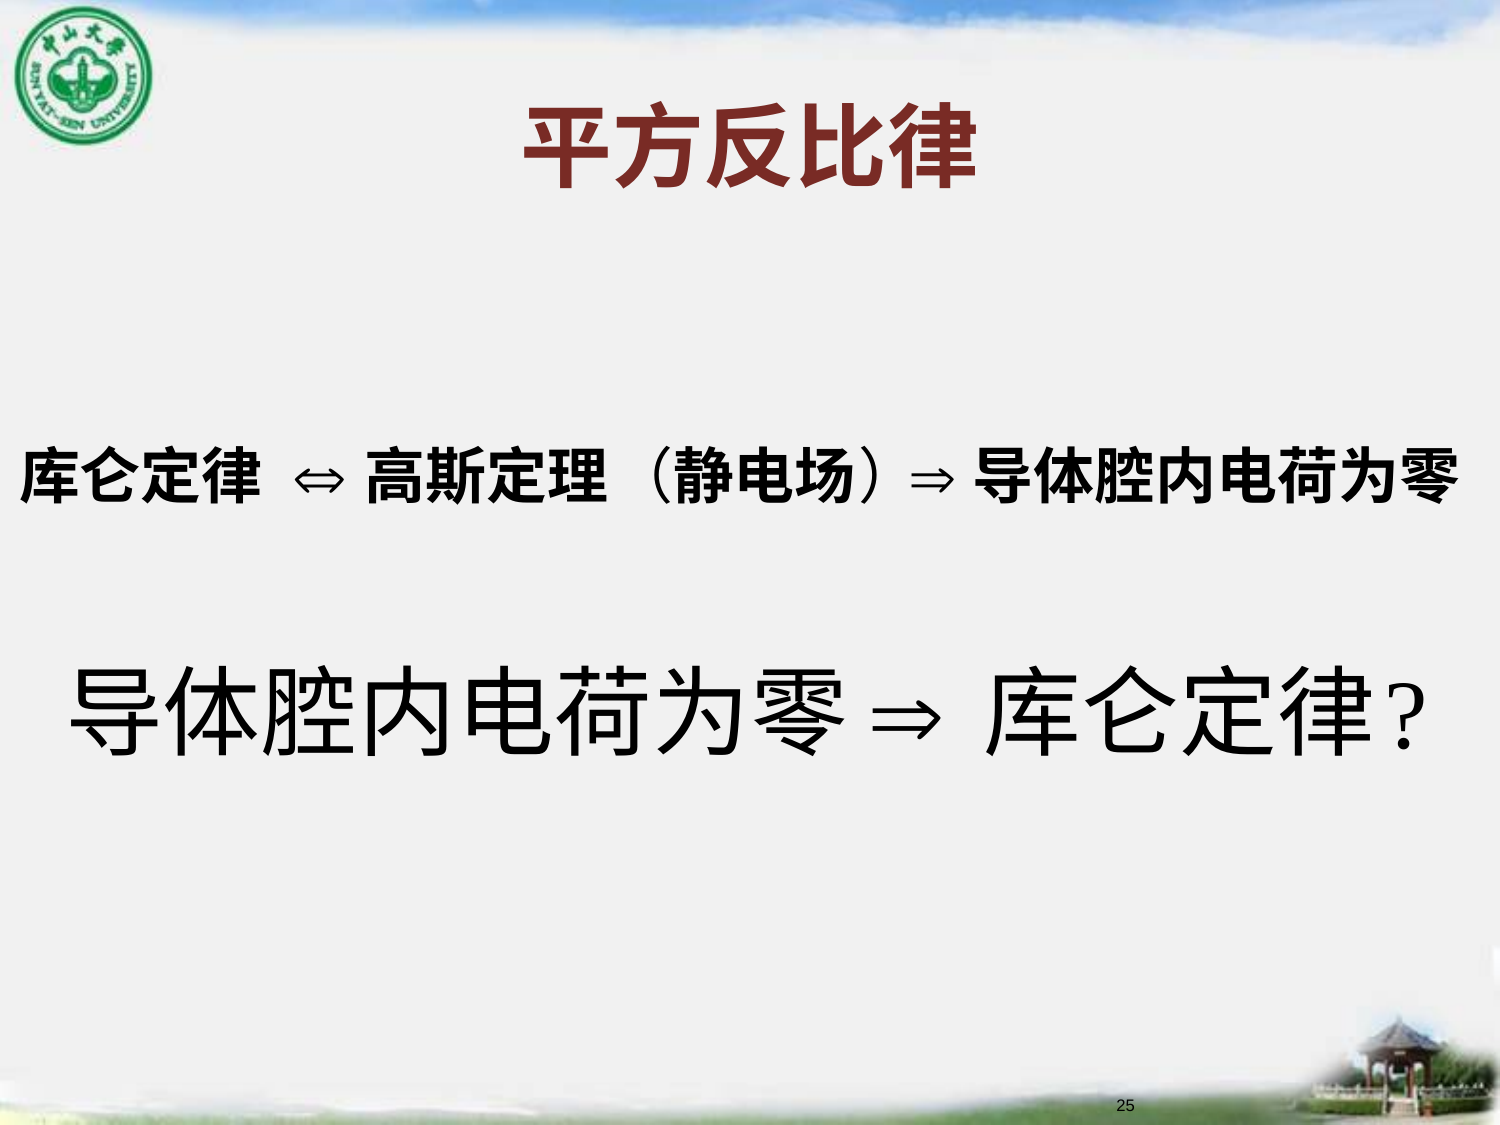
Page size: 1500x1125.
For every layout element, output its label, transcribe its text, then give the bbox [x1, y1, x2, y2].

slide_number 25 [1012, 1087, 1151, 1125]
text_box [9, 437, 1488, 519]
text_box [54, 649, 1443, 781]
picture [0, 0, 1500, 1125]
title 平方反比律 [75, 62, 1425, 225]
